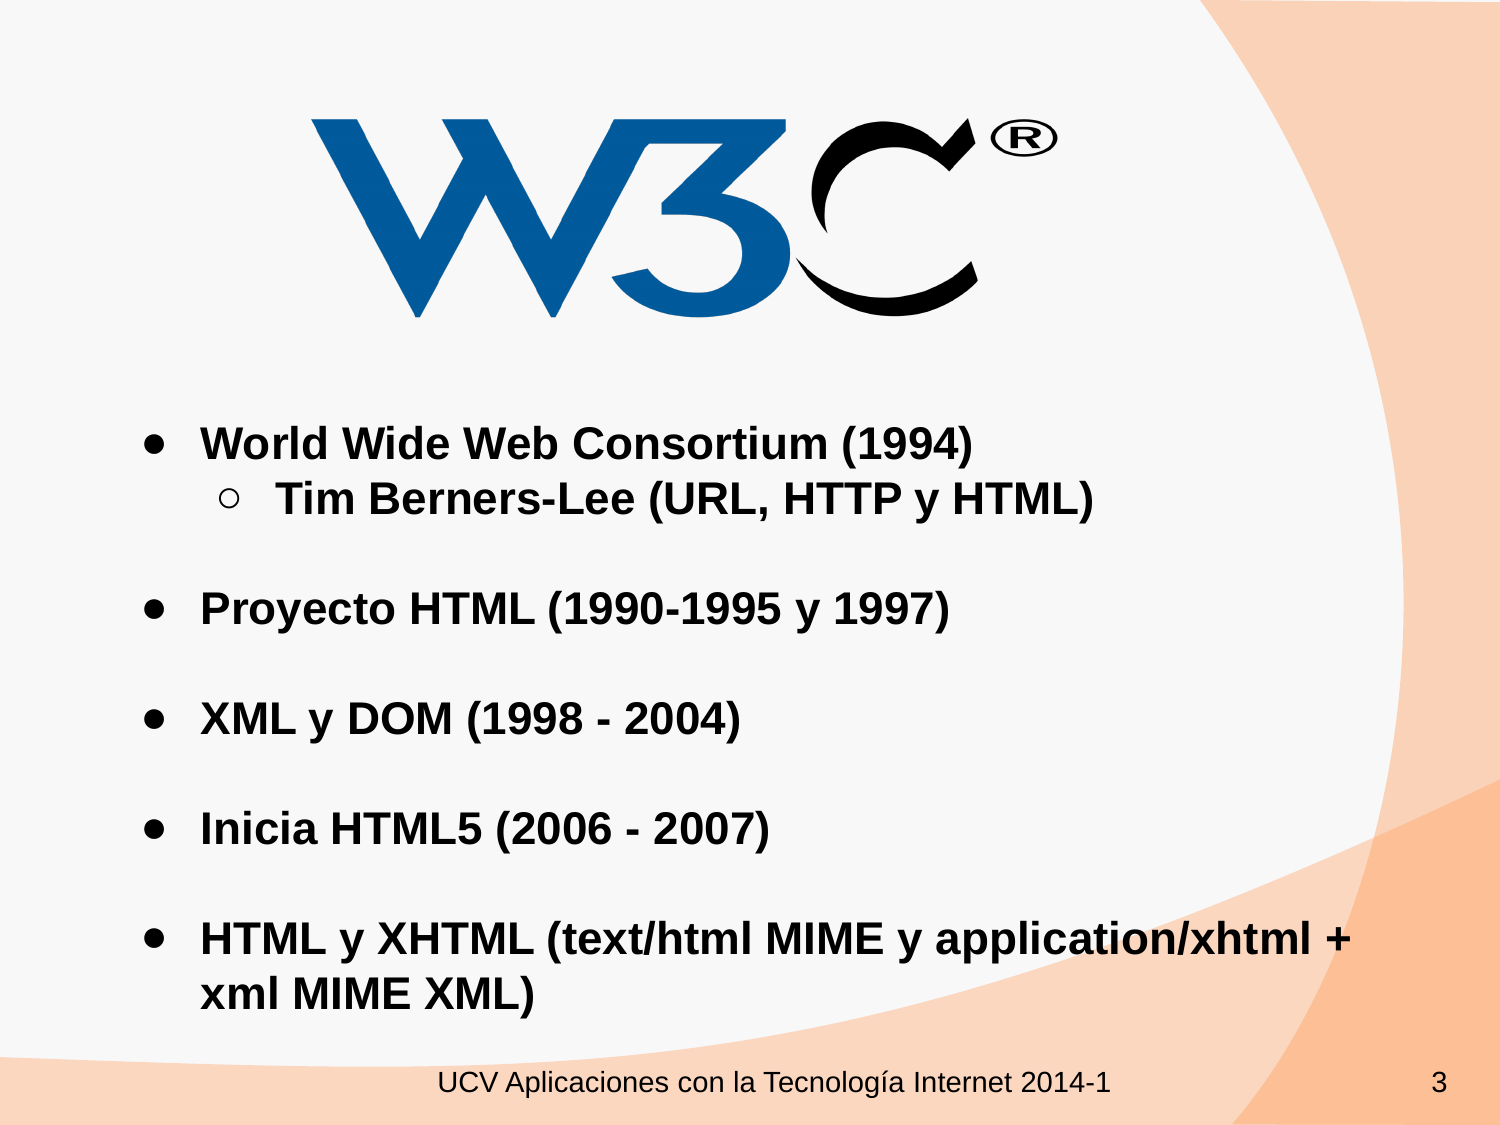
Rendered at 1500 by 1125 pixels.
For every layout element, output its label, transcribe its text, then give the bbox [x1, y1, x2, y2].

picture [292, 68, 1076, 367]
slide_number 3 [1337, 1053, 1463, 1114]
text_box World Wide Web Consortium (1994) Tim Berners-Lee (URL, HTTP y HTML) Proyecto HTML (1990-1995 y 1997) XML y DOM (1998 - 2004) Inicia HTML5 (2006 - 2007) HTML y XHTML (text/html MIME y application/xhtml + xml MIME XML) [110, 398, 1433, 1091]
footer UCV Aplicaciones con la Tecnología Internet 2014-1 [397, 1053, 1153, 1114]
